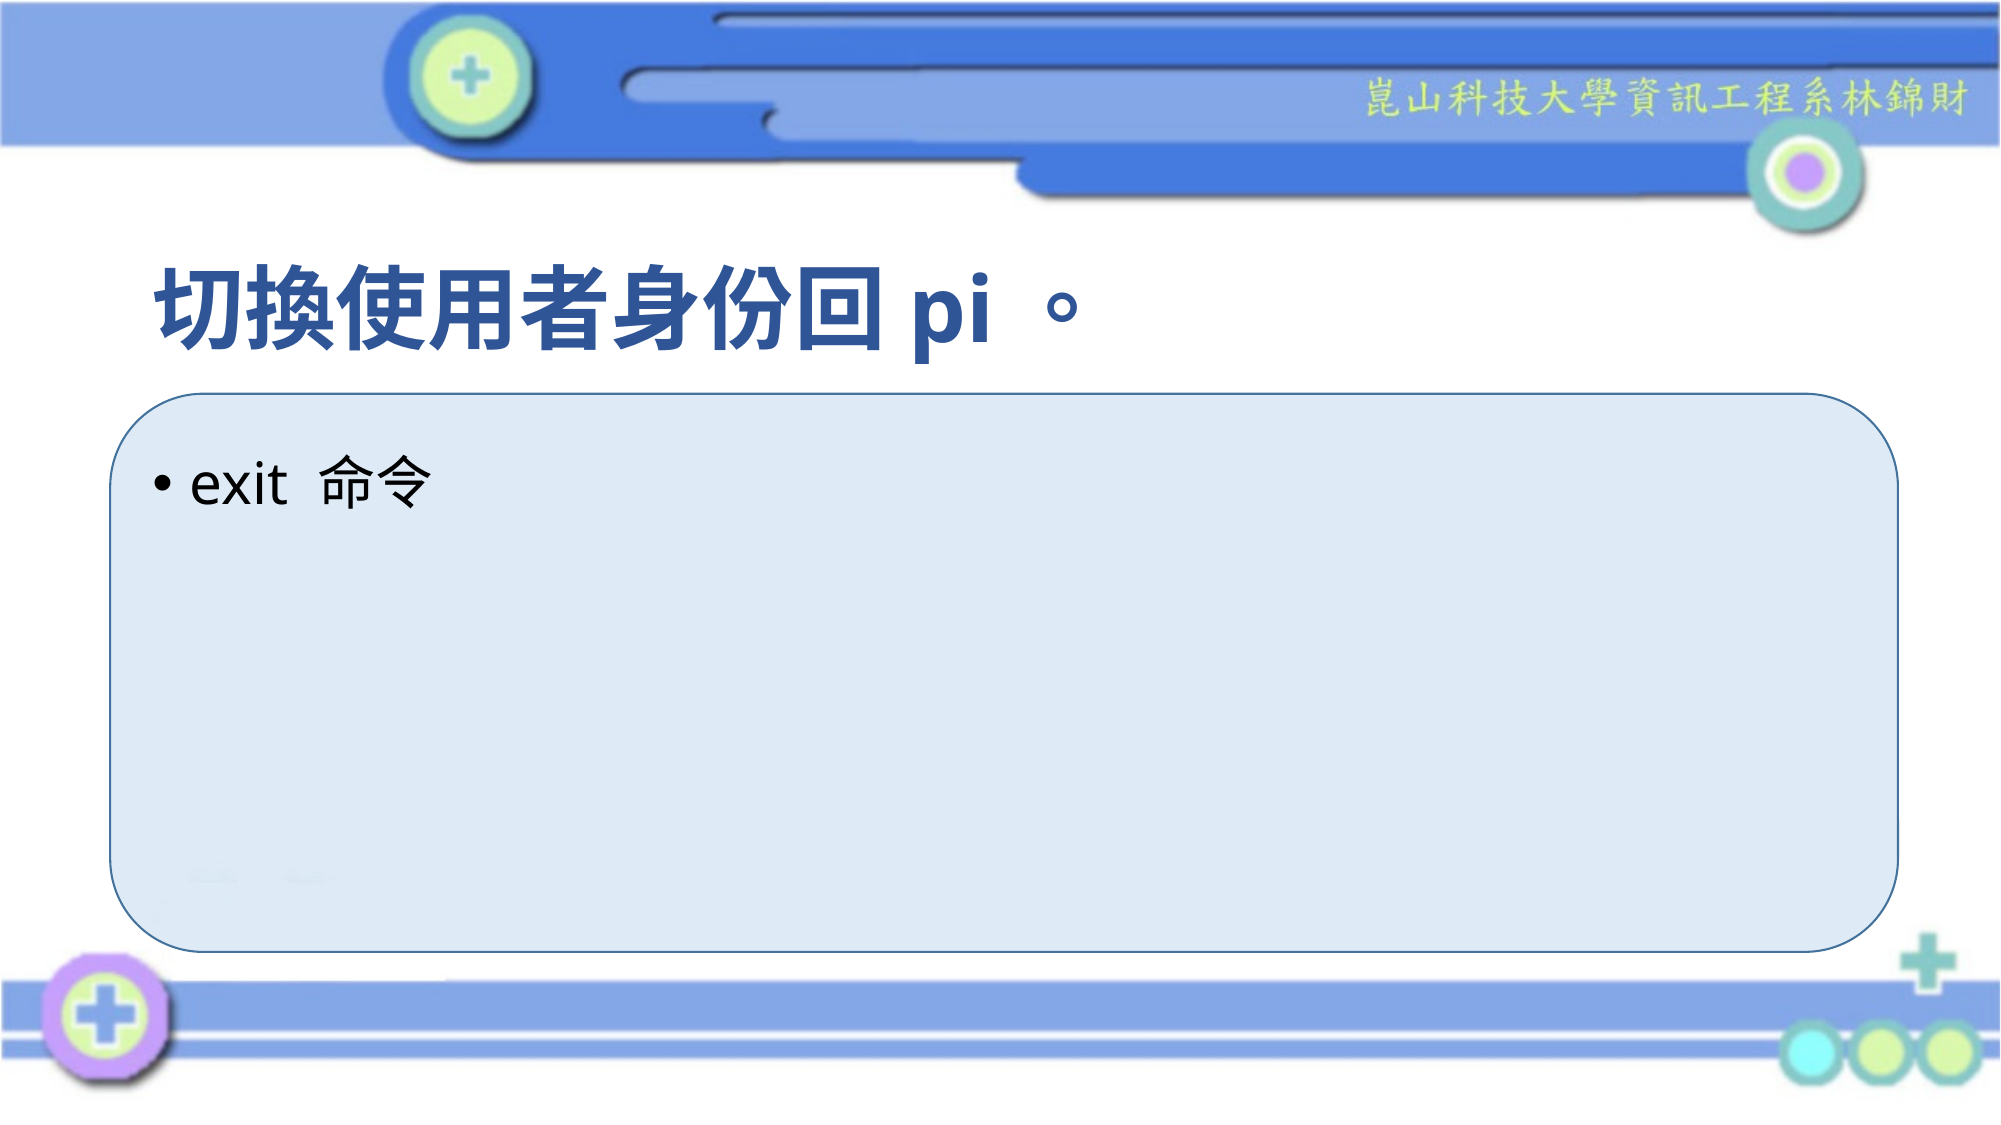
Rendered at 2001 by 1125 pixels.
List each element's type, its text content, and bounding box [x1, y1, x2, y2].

picture [0, 0, 2001, 1125]
text_box [109, 412, 1900, 933]
list exit 命令 [137, 446, 1863, 1014]
title 切換使用者身份回pi。 [137, 203, 1863, 422]
